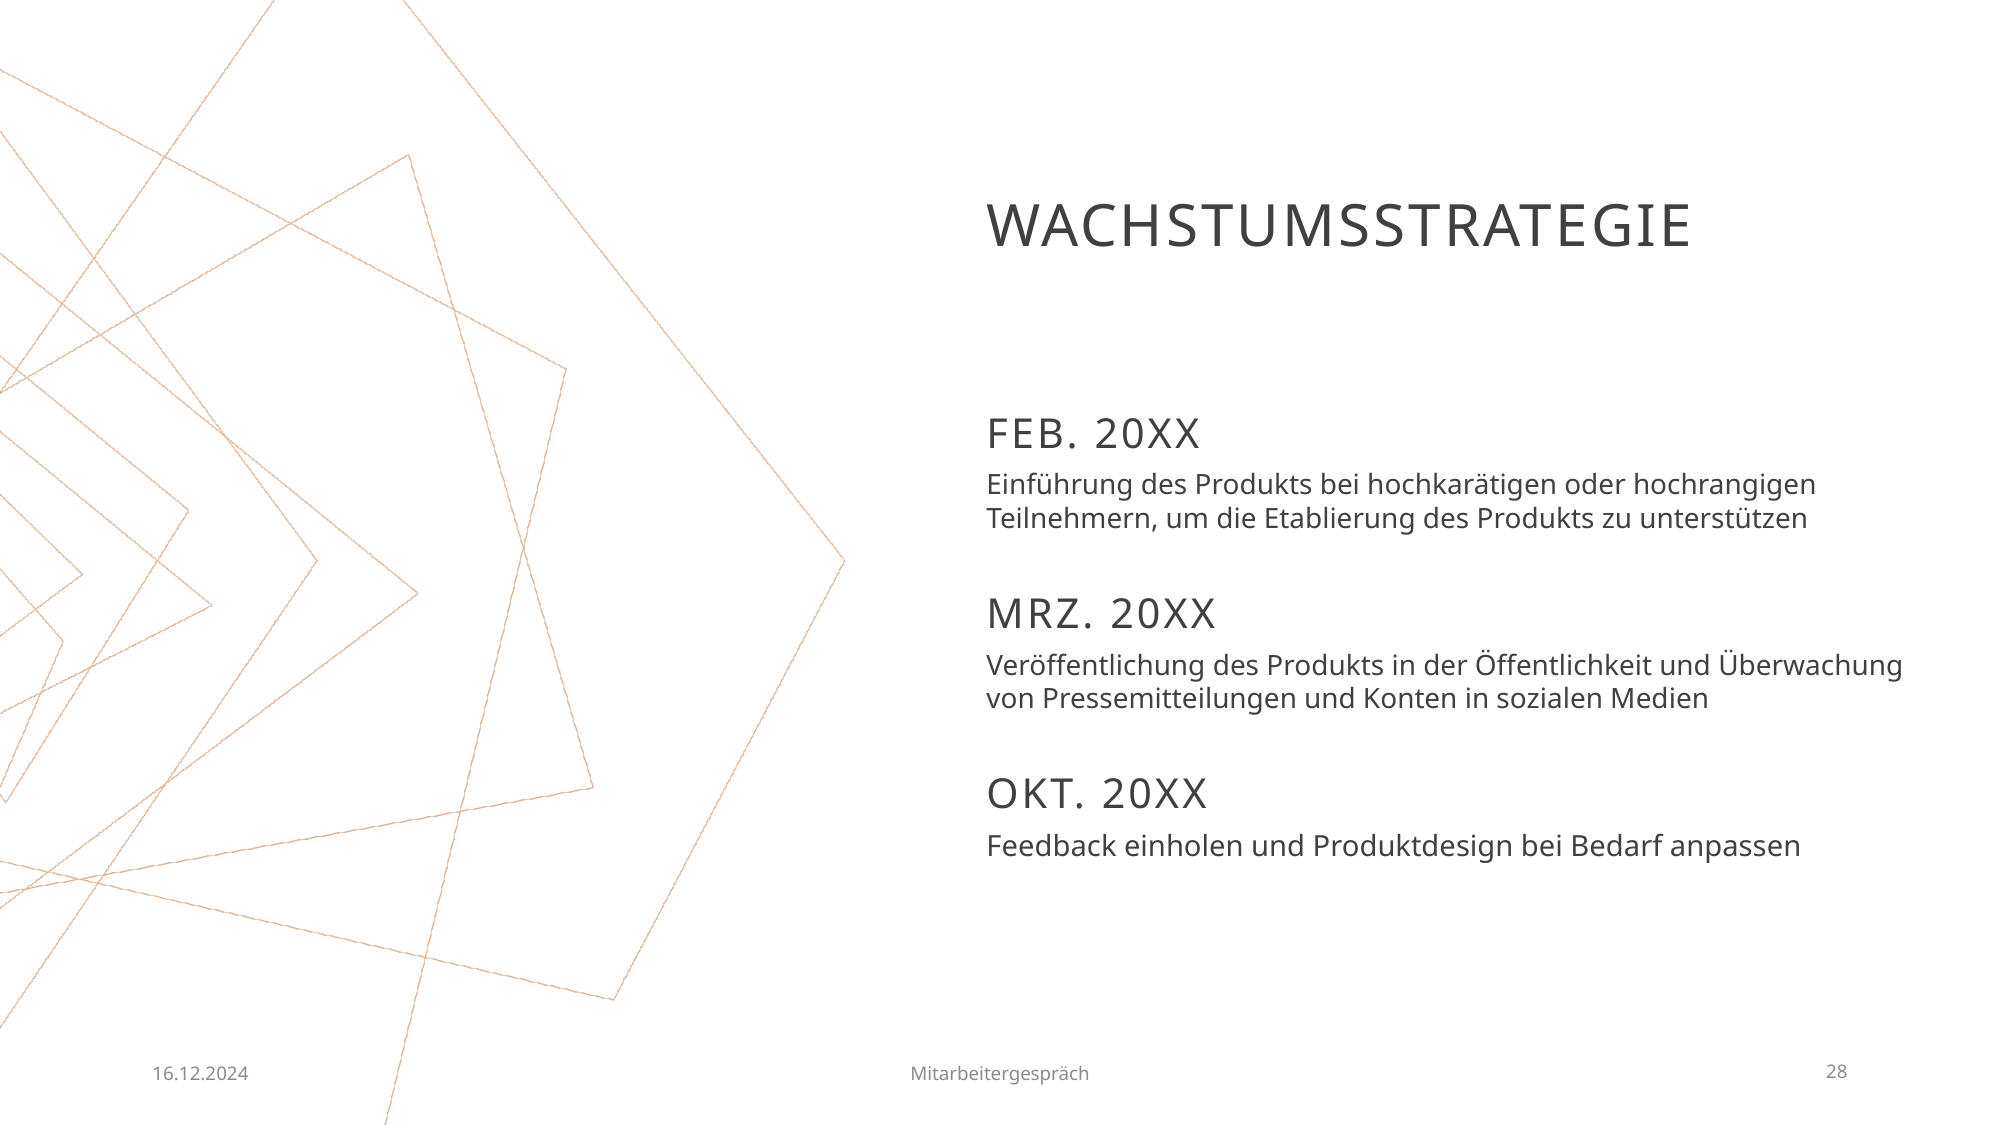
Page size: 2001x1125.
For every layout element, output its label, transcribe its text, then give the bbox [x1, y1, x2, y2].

list Feedback einholen und Produktdesign bei Bedarf anpassen [971, 819, 1863, 912]
list Einführung des Produkts bei hochkarätigen oder hochrangigen Teilnehmern, um die Etablierung des Produkts zu unterstützen [971, 459, 1863, 551]
footer Mitarbeitergespräch [662, 1042, 1338, 1103]
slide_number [137, 1042, 588, 1103]
slide_number 28 [1412, 1042, 1863, 1103]
list Okt. 20XX [971, 765, 1863, 819]
list Feb. 20XX [971, 405, 1863, 459]
picture [0, 0, 893, 1125]
title Wachstumsstrategie [971, 189, 1863, 328]
list Mrz. 20XX [971, 585, 1863, 639]
list Veröffentlichung des Produkts in der Öffentlichkeit und Überwachung von Pressemitteilungen und Konten in sozialen Medien [971, 639, 1924, 732]
